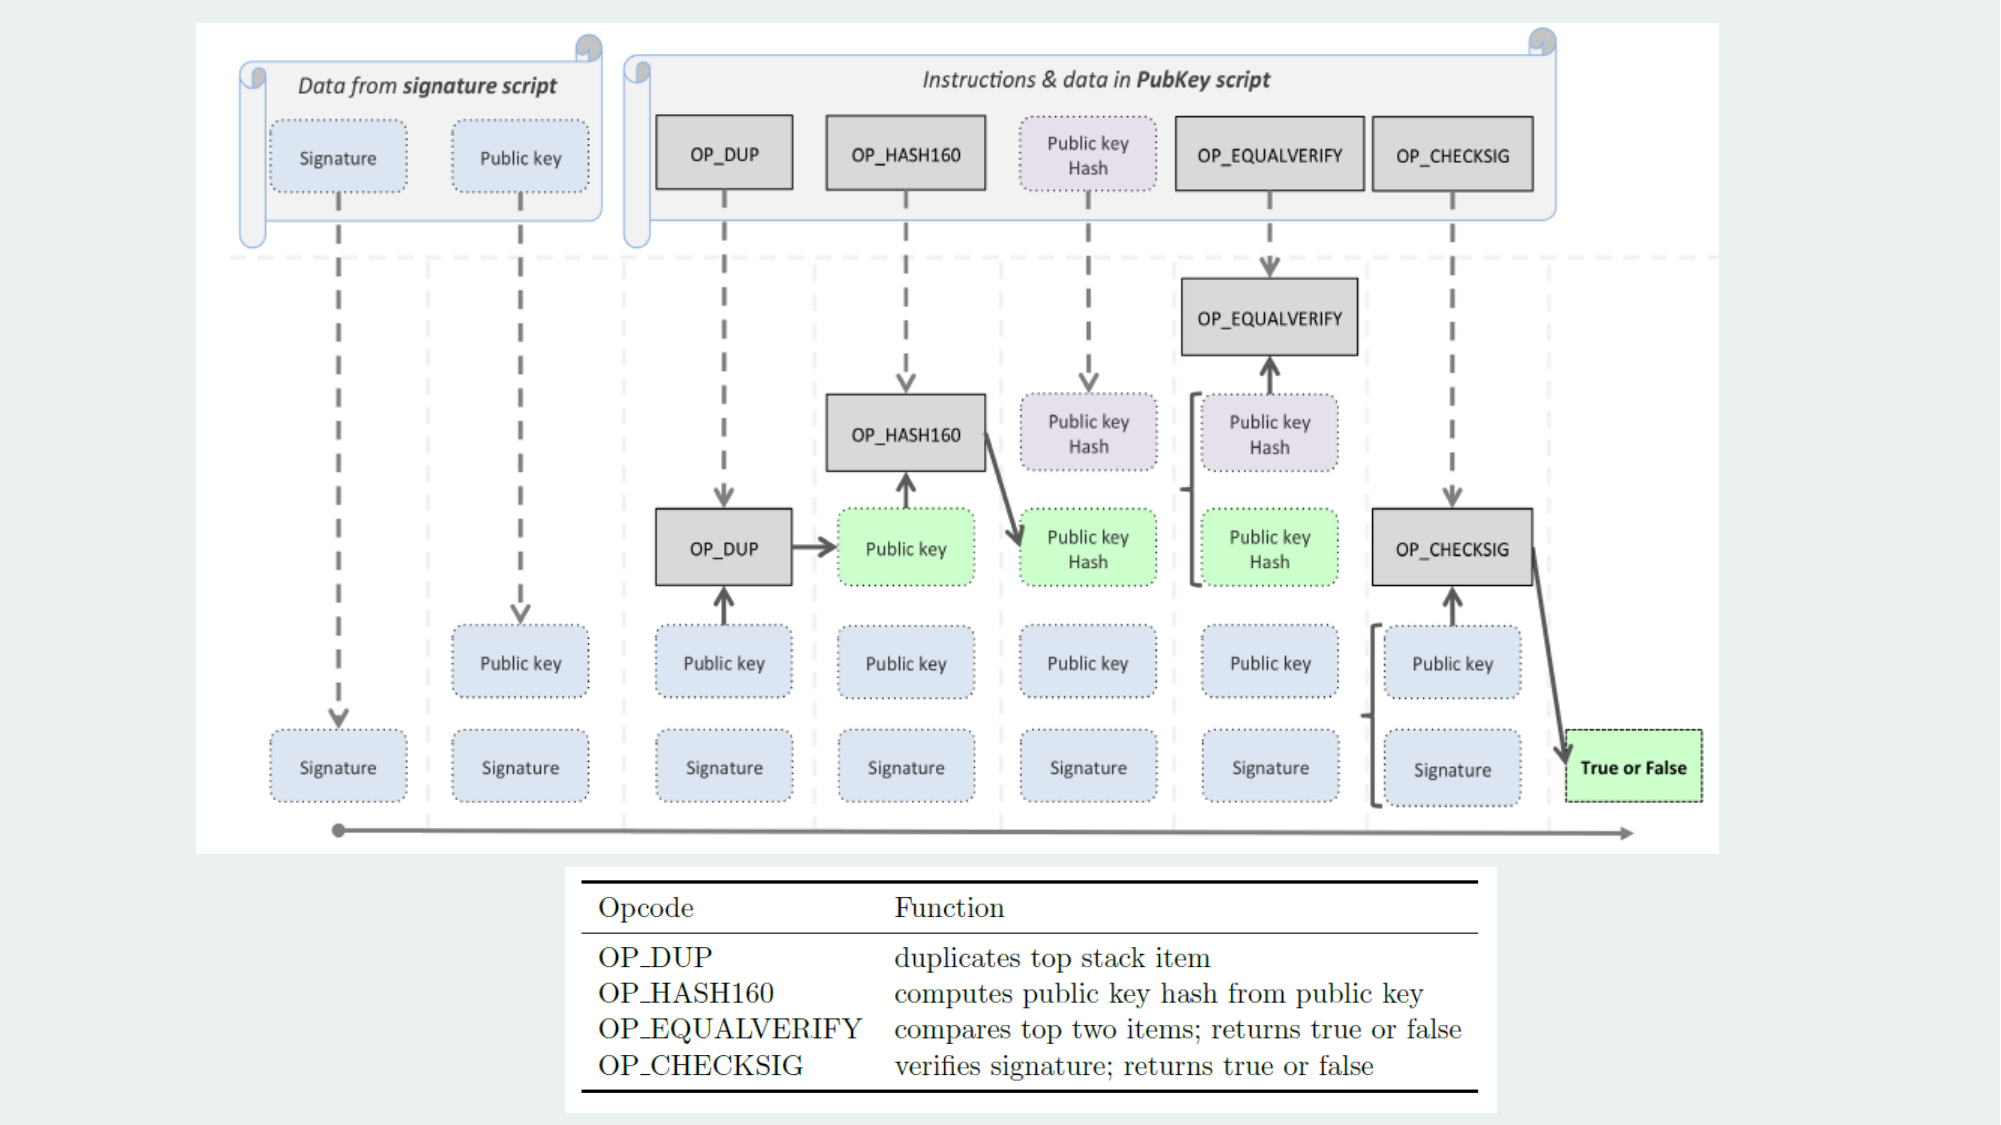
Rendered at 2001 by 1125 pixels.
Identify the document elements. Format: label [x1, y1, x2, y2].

picture [565, 867, 1497, 1113]
picture [196, 23, 1719, 854]
